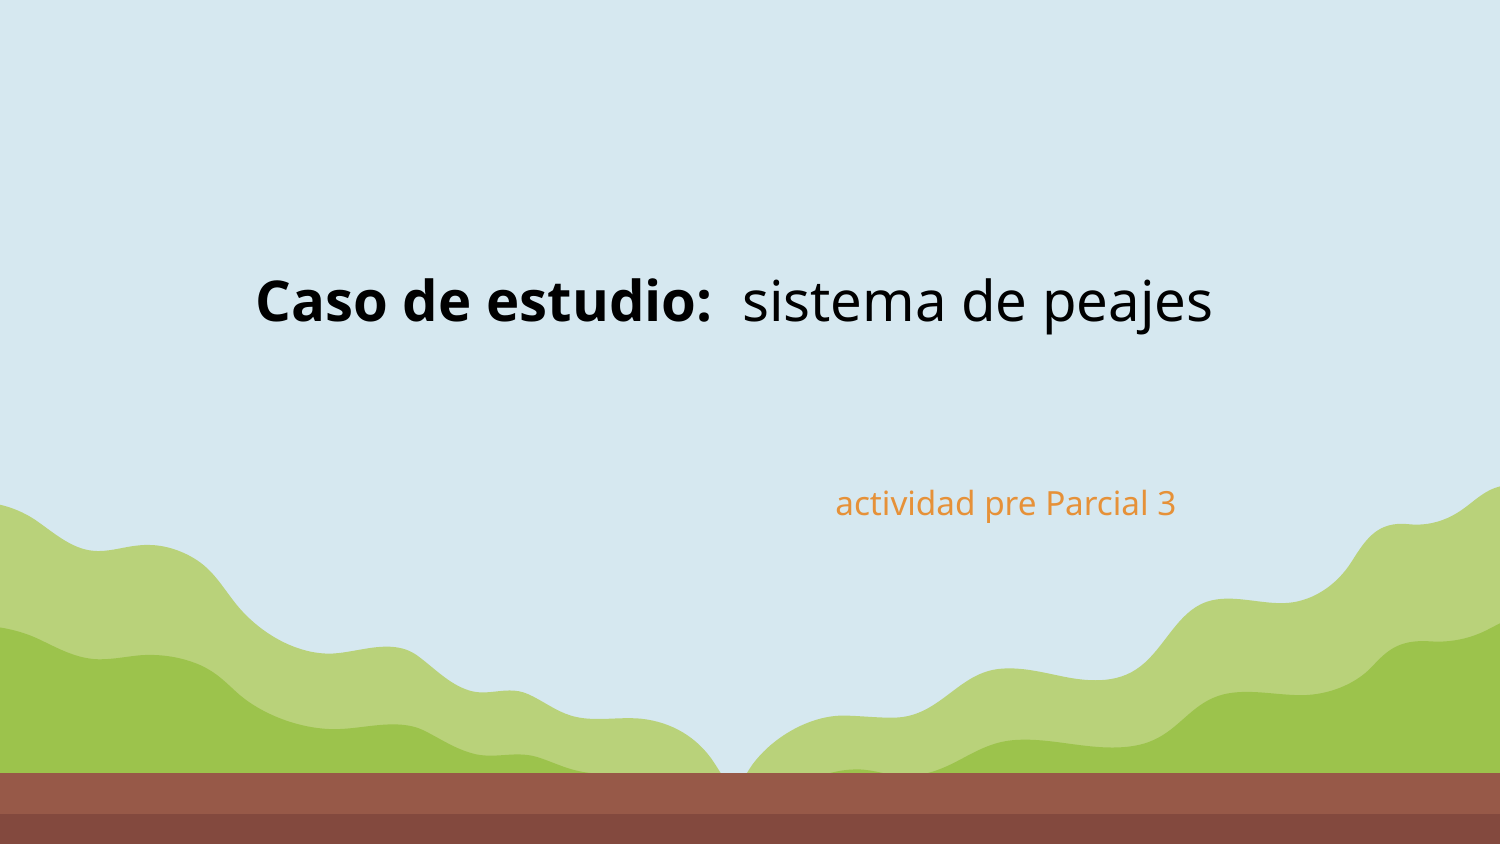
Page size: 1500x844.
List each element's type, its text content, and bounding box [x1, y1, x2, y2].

subtitle Caso de estudio: sistema de peajes [240, 249, 1260, 453]
title actividad pre Parcial 3 [308, 453, 1192, 553]
